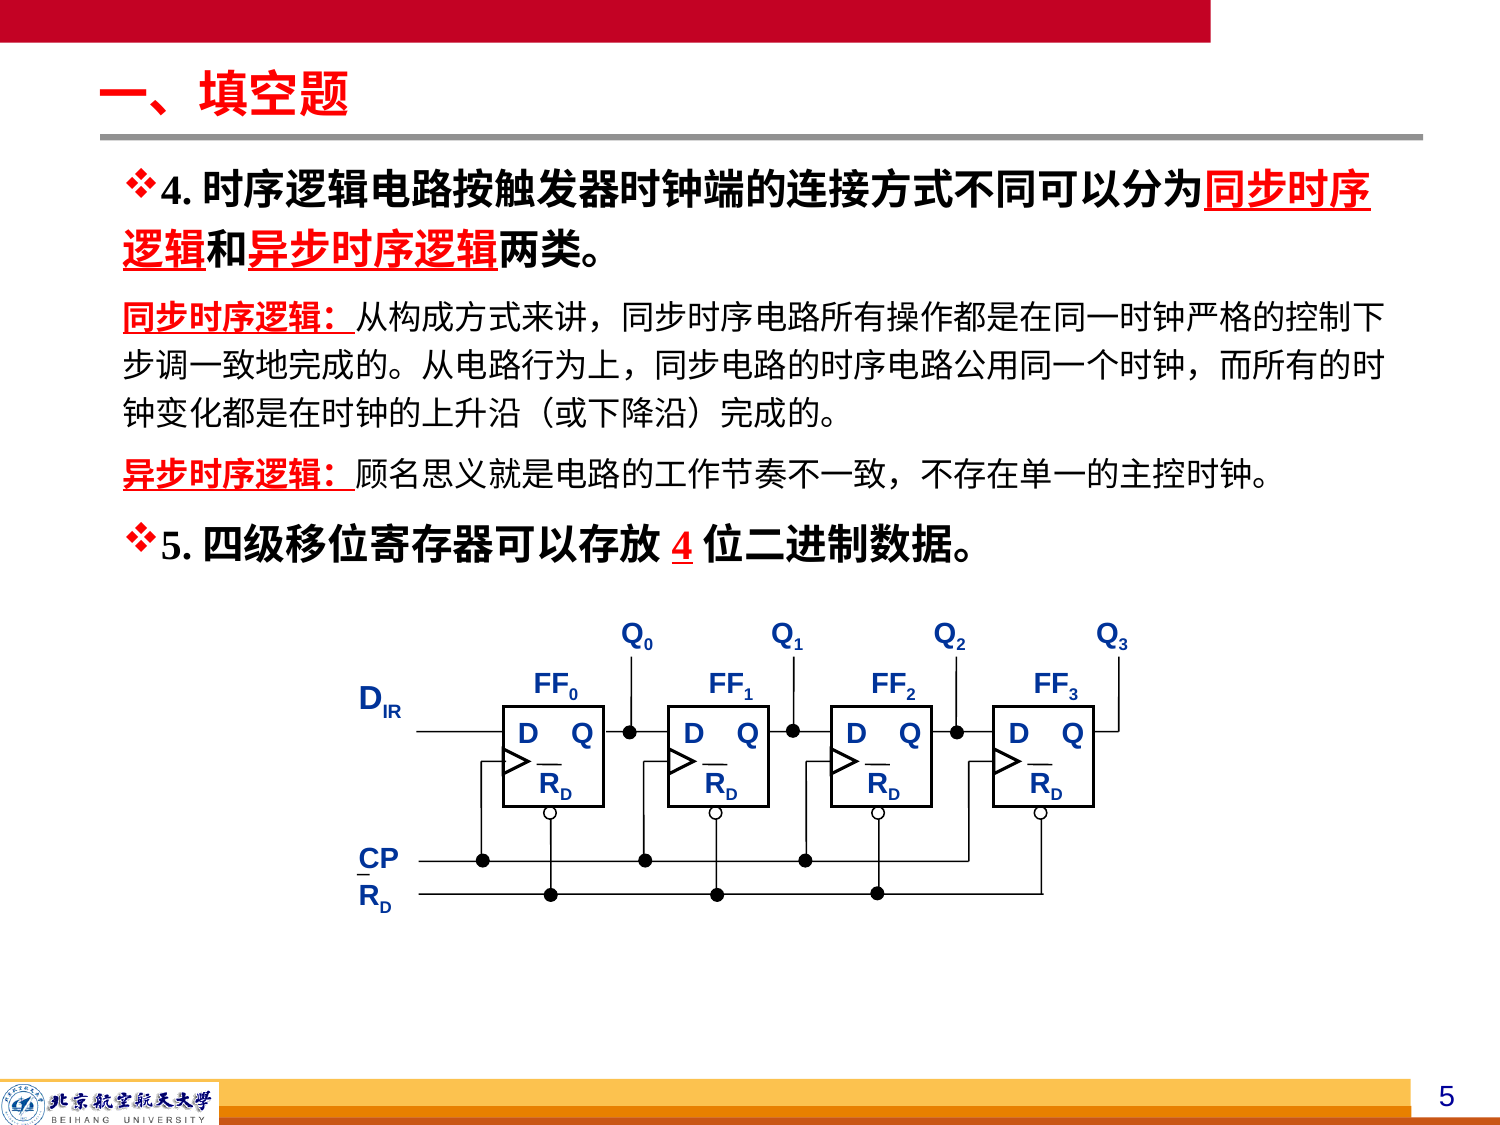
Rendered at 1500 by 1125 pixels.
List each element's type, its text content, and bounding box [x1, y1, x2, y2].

list 4.时序逻辑电路按触发器时钟端的连接方式不同可以分为同步时序逻辑和异步时序逻辑两类。 同步时序逻辑：从构成方式来讲，同步时序电路所有操作都是在同一时钟严格的控制下步调一致地完成的。从电路行为上，同步电路的时序电路公用同一个时钟，而所有的时钟变化都是在时钟的上升沿（或下降沿）完成的。 异步时序逻辑：顾名思义就是电路的工作节奏不一致，不存在单一的主控时钟。 5.四级移位寄存器可以存放4位二进制数据。 [112, 148, 1400, 1071]
title 一、填空题 [88, 75, 951, 79]
text_box [0, 79, 1317, 155]
picture [0, 1082, 219, 1125]
text_box [0, 0, 1500, 75]
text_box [343, 606, 1157, 920]
